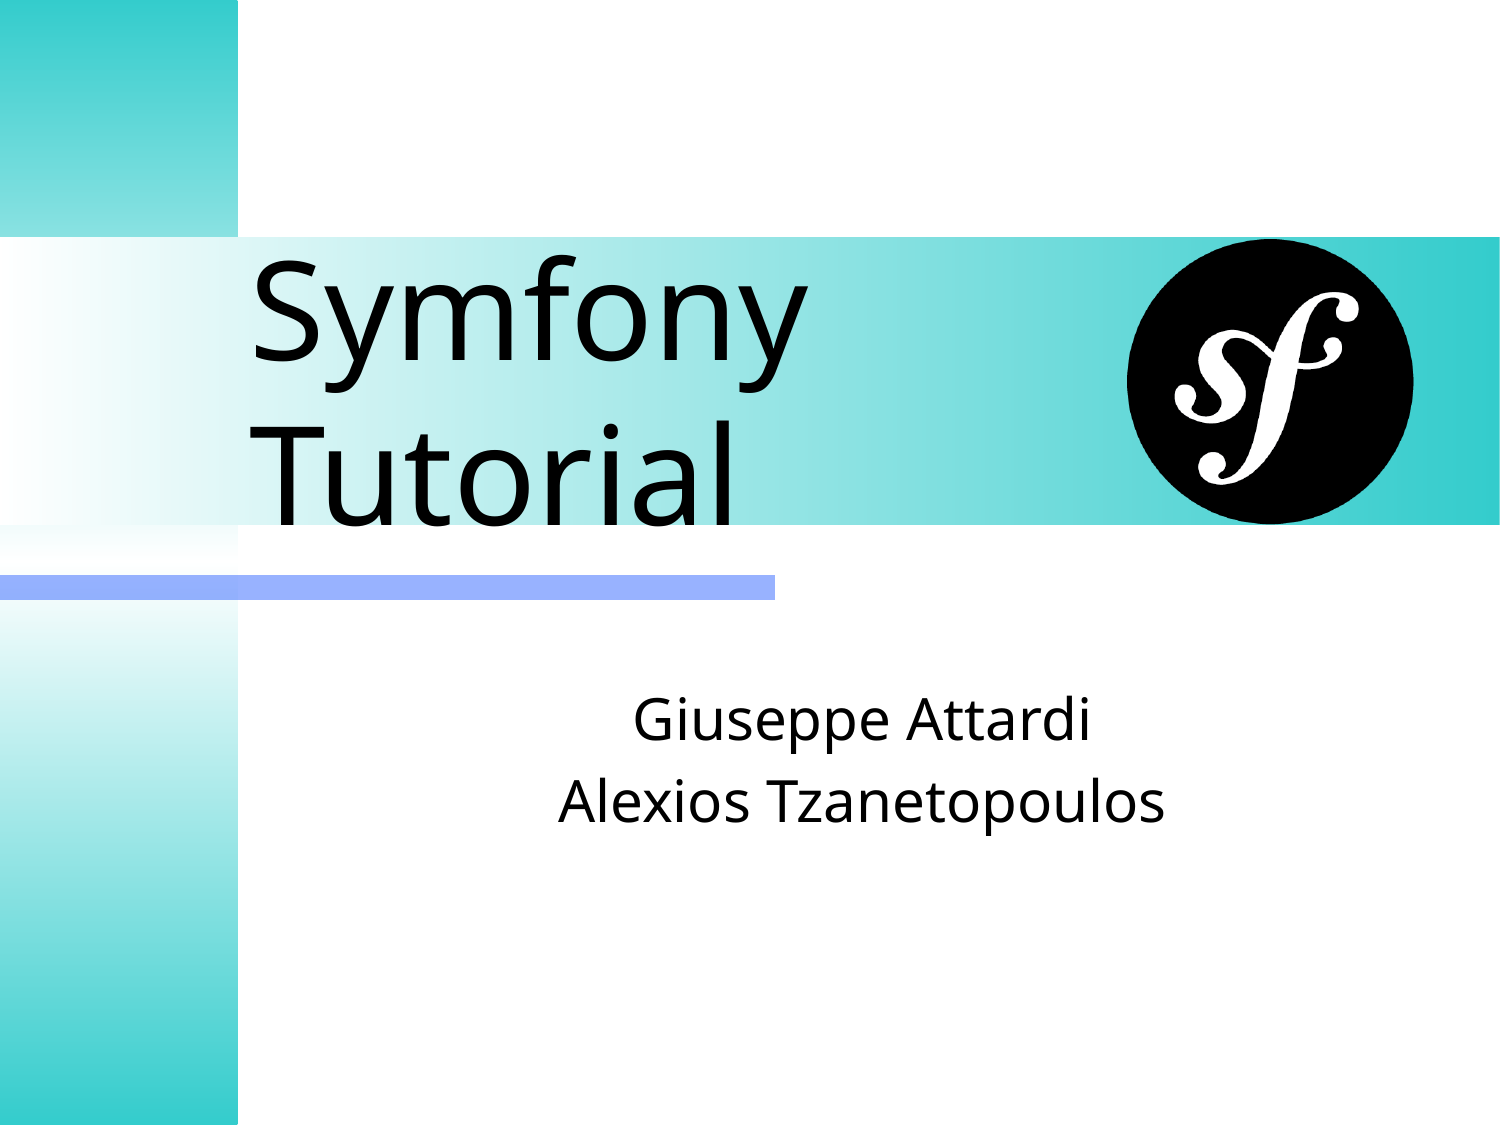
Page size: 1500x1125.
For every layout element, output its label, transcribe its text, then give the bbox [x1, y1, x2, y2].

title Symfony Tutorial [233, 274, 1117, 501]
subtitle Giuseppe Attardi Alexios Tzanetopoulos [337, 674, 1388, 963]
picture [1122, 238, 1422, 537]
